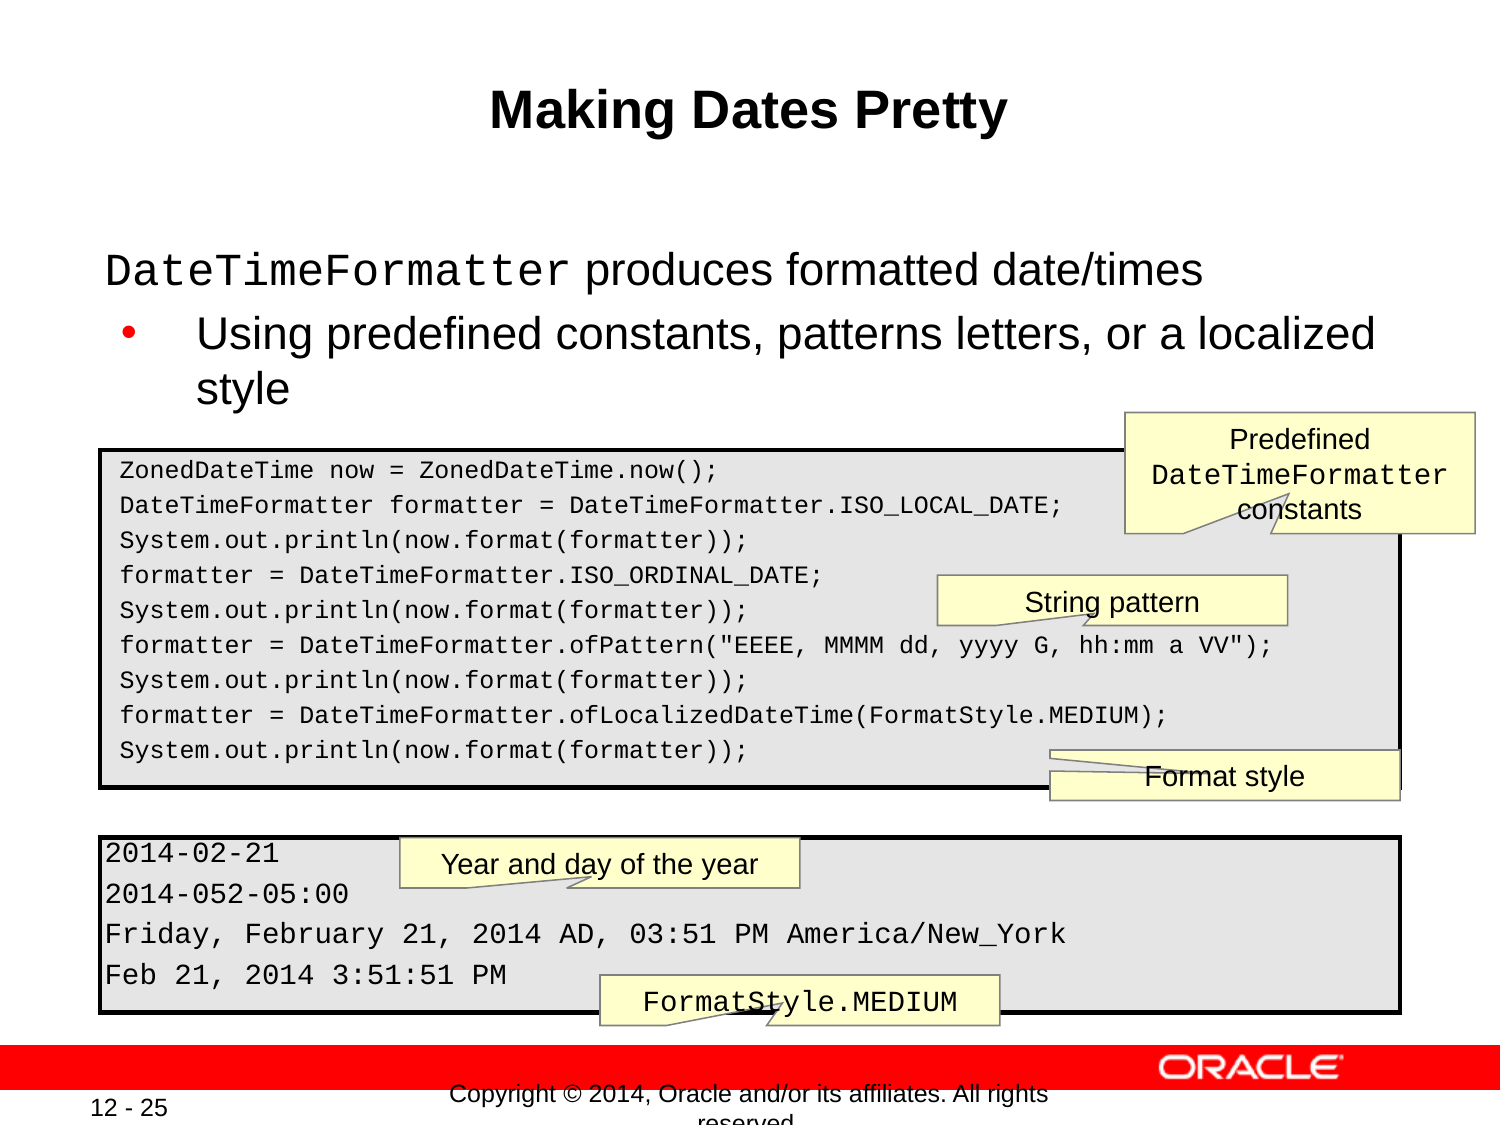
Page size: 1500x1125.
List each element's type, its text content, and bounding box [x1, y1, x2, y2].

title Making Dates Pretty [99, 72, 1399, 216]
text_box Format style [1050, 750, 1401, 801]
text_box FormatStyle.MEDIUM [600, 975, 1000, 1026]
text_box Year and day of the year [399, 837, 800, 889]
list DateTimeFormatter produces formatted date/times Using predefined constants, patterns letters, or a localized style ZonedDateTime now = ZonedDateTime.now(); DateTimeFormatter formatter = DateTimeFormatter.ISO_LOCAL_DATE; System.out.println(now.format(formatter)); formatter = DateTimeFormatter.ISO_ORDINAL_DATE; System.out.println(now.format(formatter)); formatter = DateTimeFormatter.ofPattern("EEEE, MMMM dd, yyyy G, hh:mm a VV"); System.out.println(now.format(formatter)); formatter = DateTimeFormatter.ofLocalizedDateTime(FormatStyle.MEDIUM); System.out.println(now.format(formatter)); 2014-02-21 2014-052-05:00 Friday, February 21, 2014 AD, 03:51 PM America/New_York Feb 21, 2014 3:51:51 PM [99, 237, 1399, 1032]
text_box Predefined DateTimeFormatter constants [1125, 412, 1476, 534]
picture [0, 1045, 1500, 1090]
text_box String pattern [937, 575, 1288, 626]
